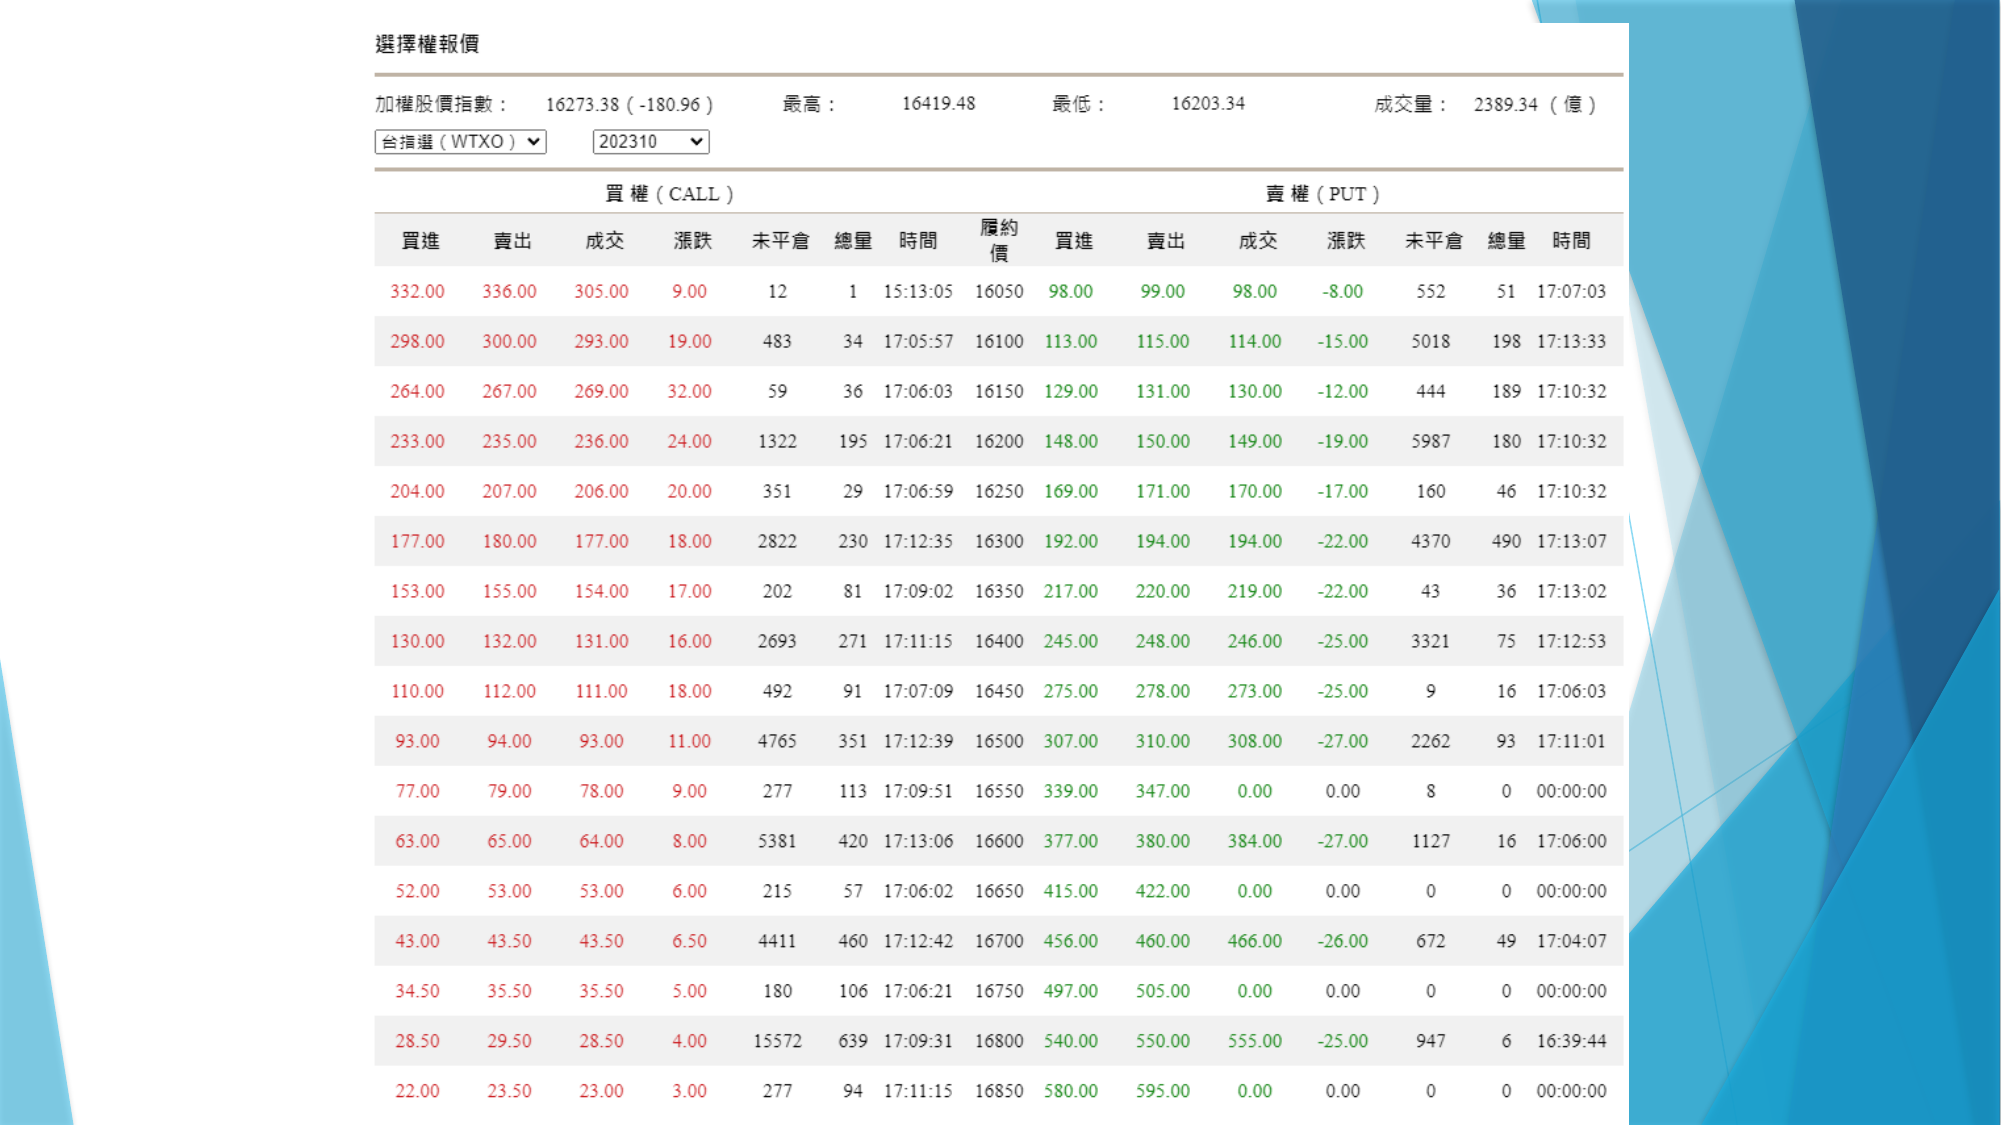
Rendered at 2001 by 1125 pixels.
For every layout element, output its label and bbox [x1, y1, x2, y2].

picture [362, 23, 1630, 1125]
